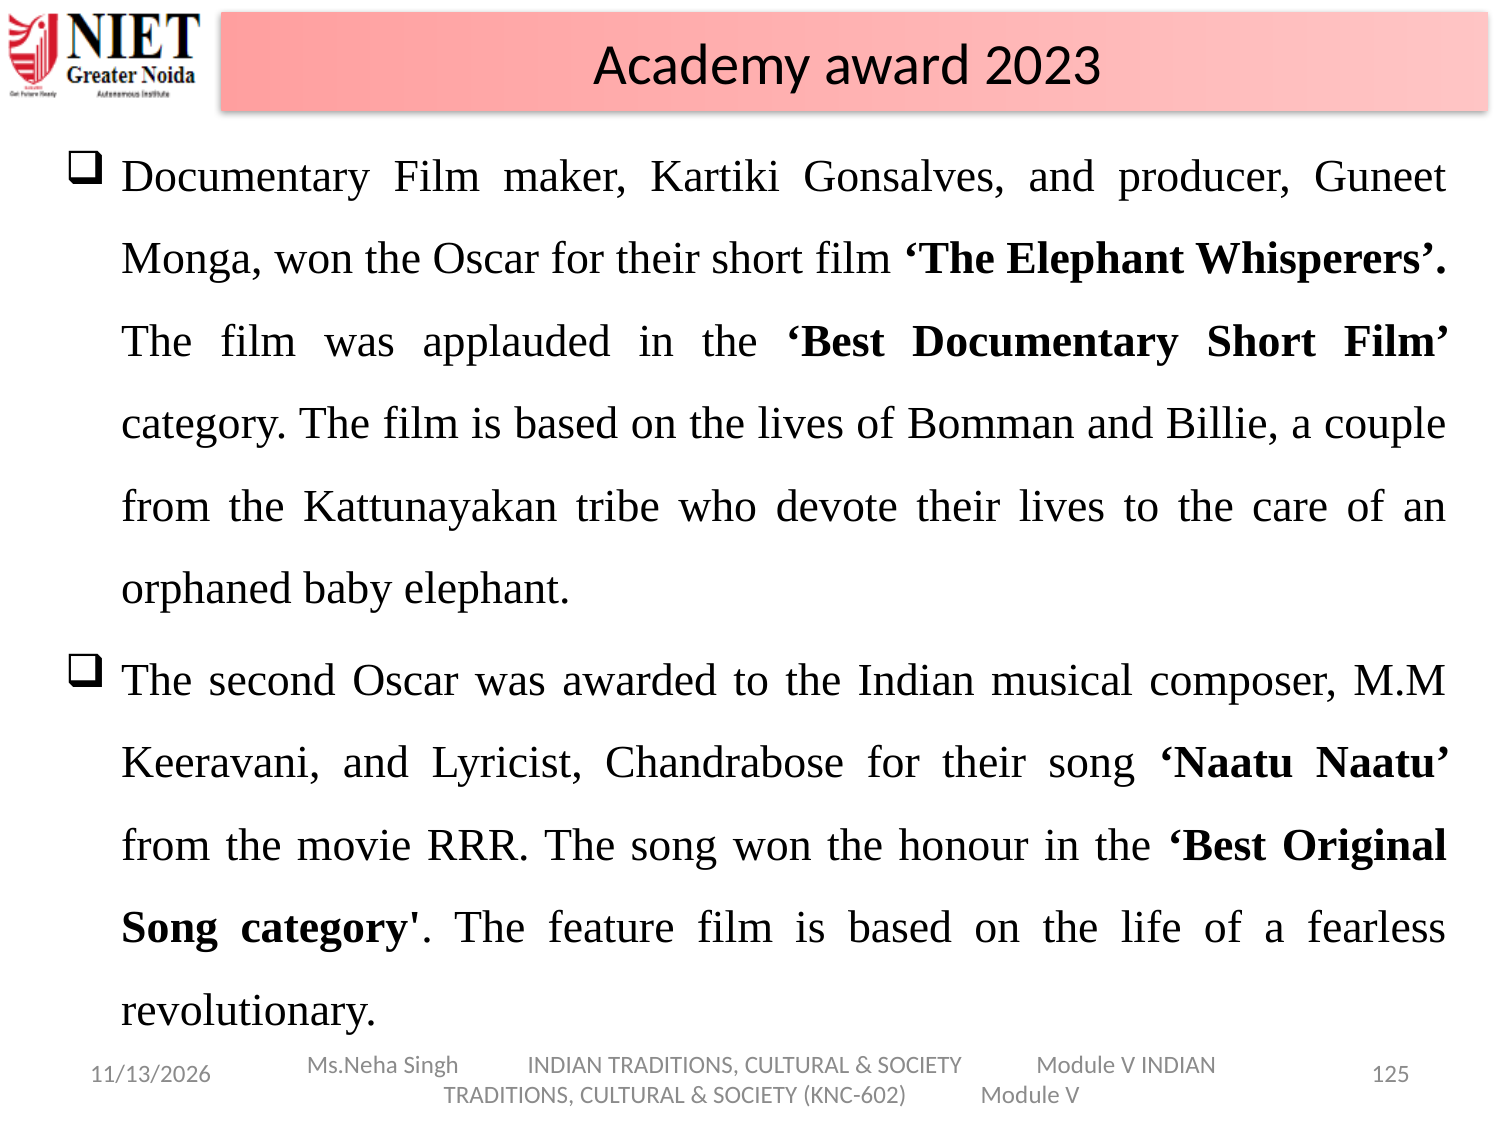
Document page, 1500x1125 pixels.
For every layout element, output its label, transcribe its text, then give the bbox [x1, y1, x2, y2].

footer Ms.Neha Singh INDIAN TRADITIONS, CULTURAL & SOCIETY Module V INDIAN TRADITIONS, CULTURAL & SOCIETY (KNC-602) Module V [237, 1042, 1288, 1115]
list Documentary Film maker, Kartiki Gonsalves, and producer, Guneet Monga, won the Oscar for their short film ‘The Elephant Whisperers’. The film was applauded in the ‘Best Documentary Short Film’ category. The film is based on the lives of Bomman and Billie, a couple from the Kattunayakan tribe who devote their lives to the care of an orphaned baby elephant. The second Oscar was awarded to the Indian musical composer, M.M Keeravani, and Lyricist, Chandrabose for their song ‘Naatu Naatu’ from the movie RRR. The song won the honour in the ‘Best Original Song category'. The feature film is based on the life of a fearless revolutionary. [50, 115, 1463, 1063]
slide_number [75, 1042, 237, 1103]
slide_number 125 [1287, 1042, 1425, 1103]
picture [0, 0, 213, 116]
text_box Academy award 2023 [221, 11, 1489, 111]
